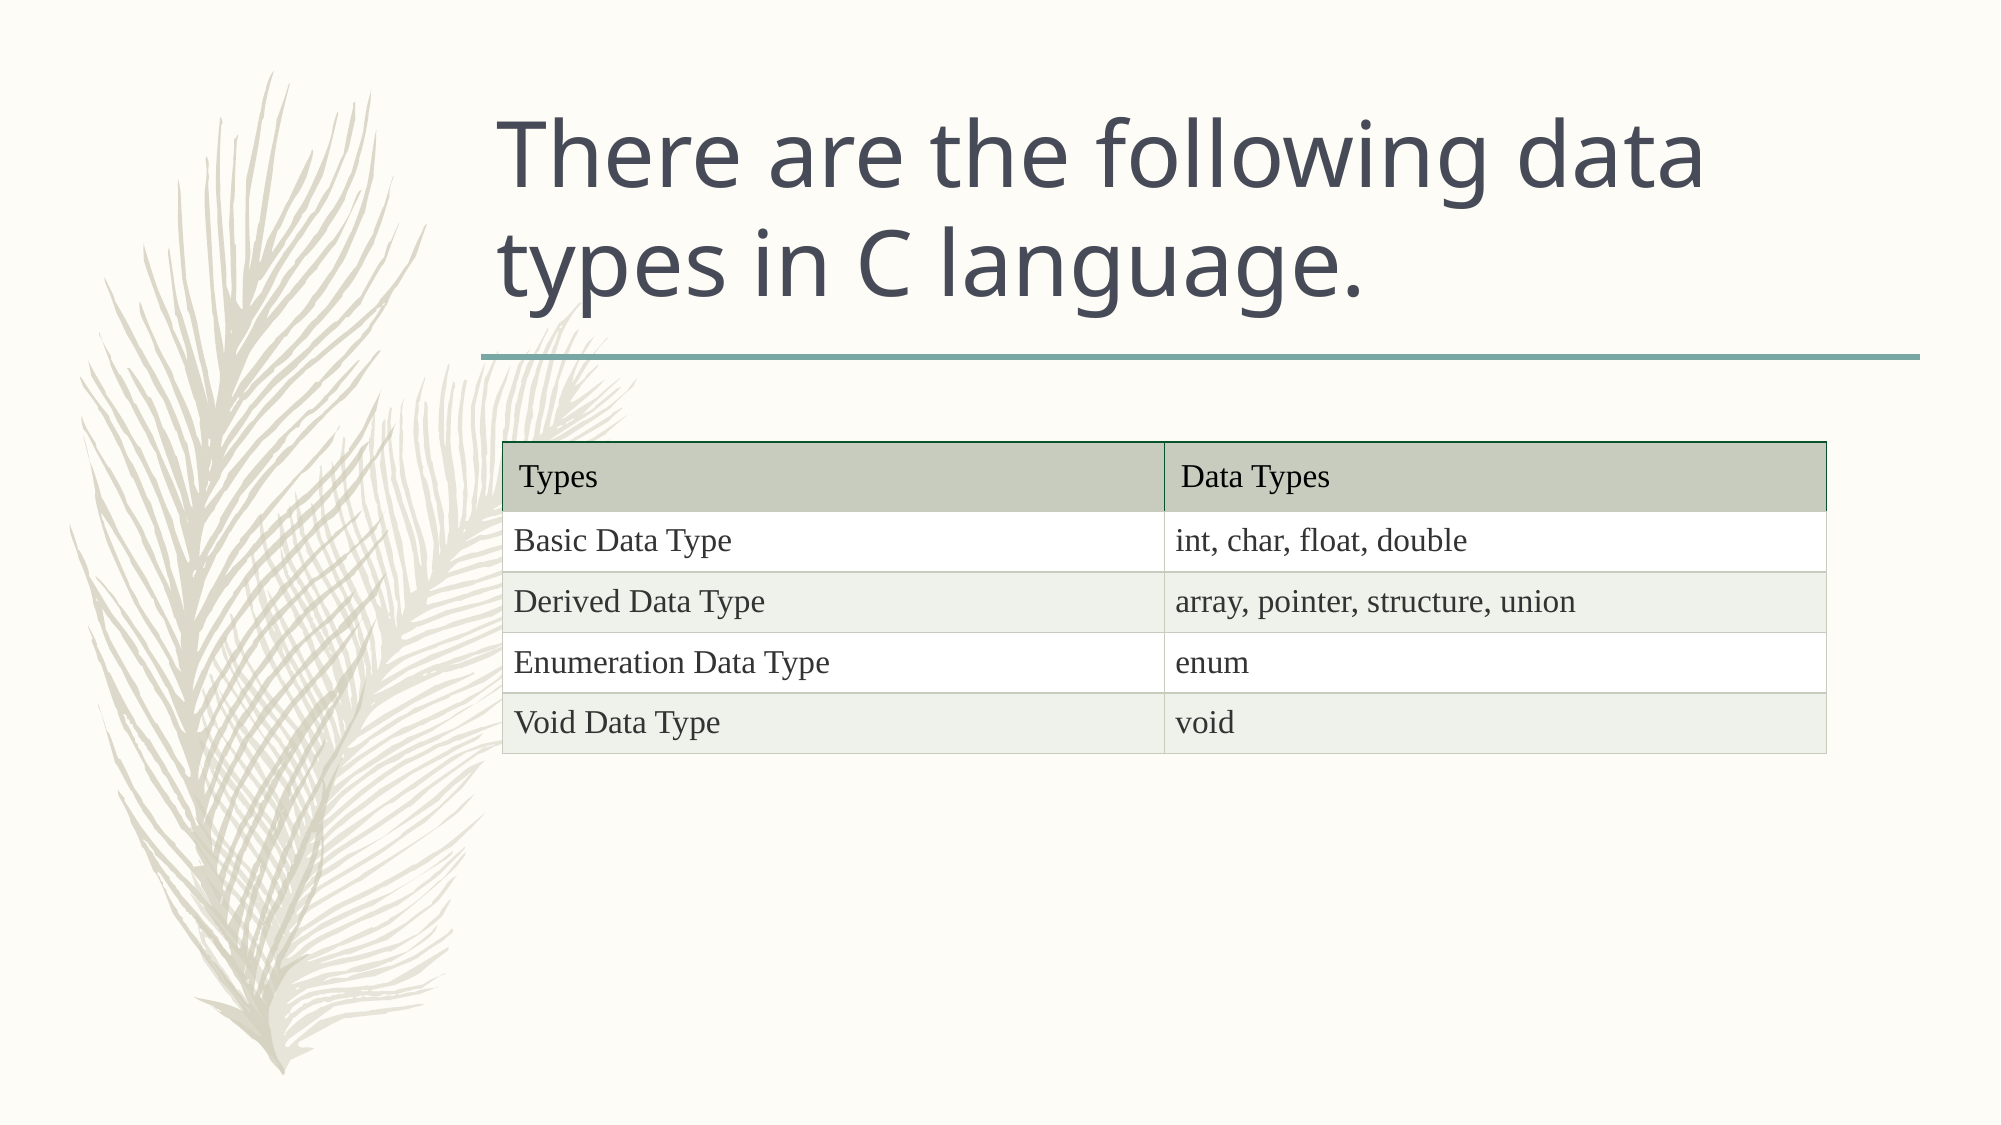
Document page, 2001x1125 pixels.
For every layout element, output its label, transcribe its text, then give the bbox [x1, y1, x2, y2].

table_cell enum [1165, 633, 1826, 692]
table_header Types [503, 443, 1164, 511]
table_cell void [1165, 694, 1826, 753]
table_cell Void Data Type [503, 694, 1164, 753]
title There are the following data types in C language. [481, 93, 1920, 350]
table_cell int, char, float, double [1165, 512, 1826, 571]
table_cell Basic Data Type [503, 512, 1164, 571]
table_cell array, pointer, structure, union [1165, 573, 1826, 632]
table_header Data Types [1165, 443, 1826, 511]
table_cell Enumeration Data Type [503, 633, 1164, 692]
table_cell Derived Data Type [503, 573, 1164, 632]
